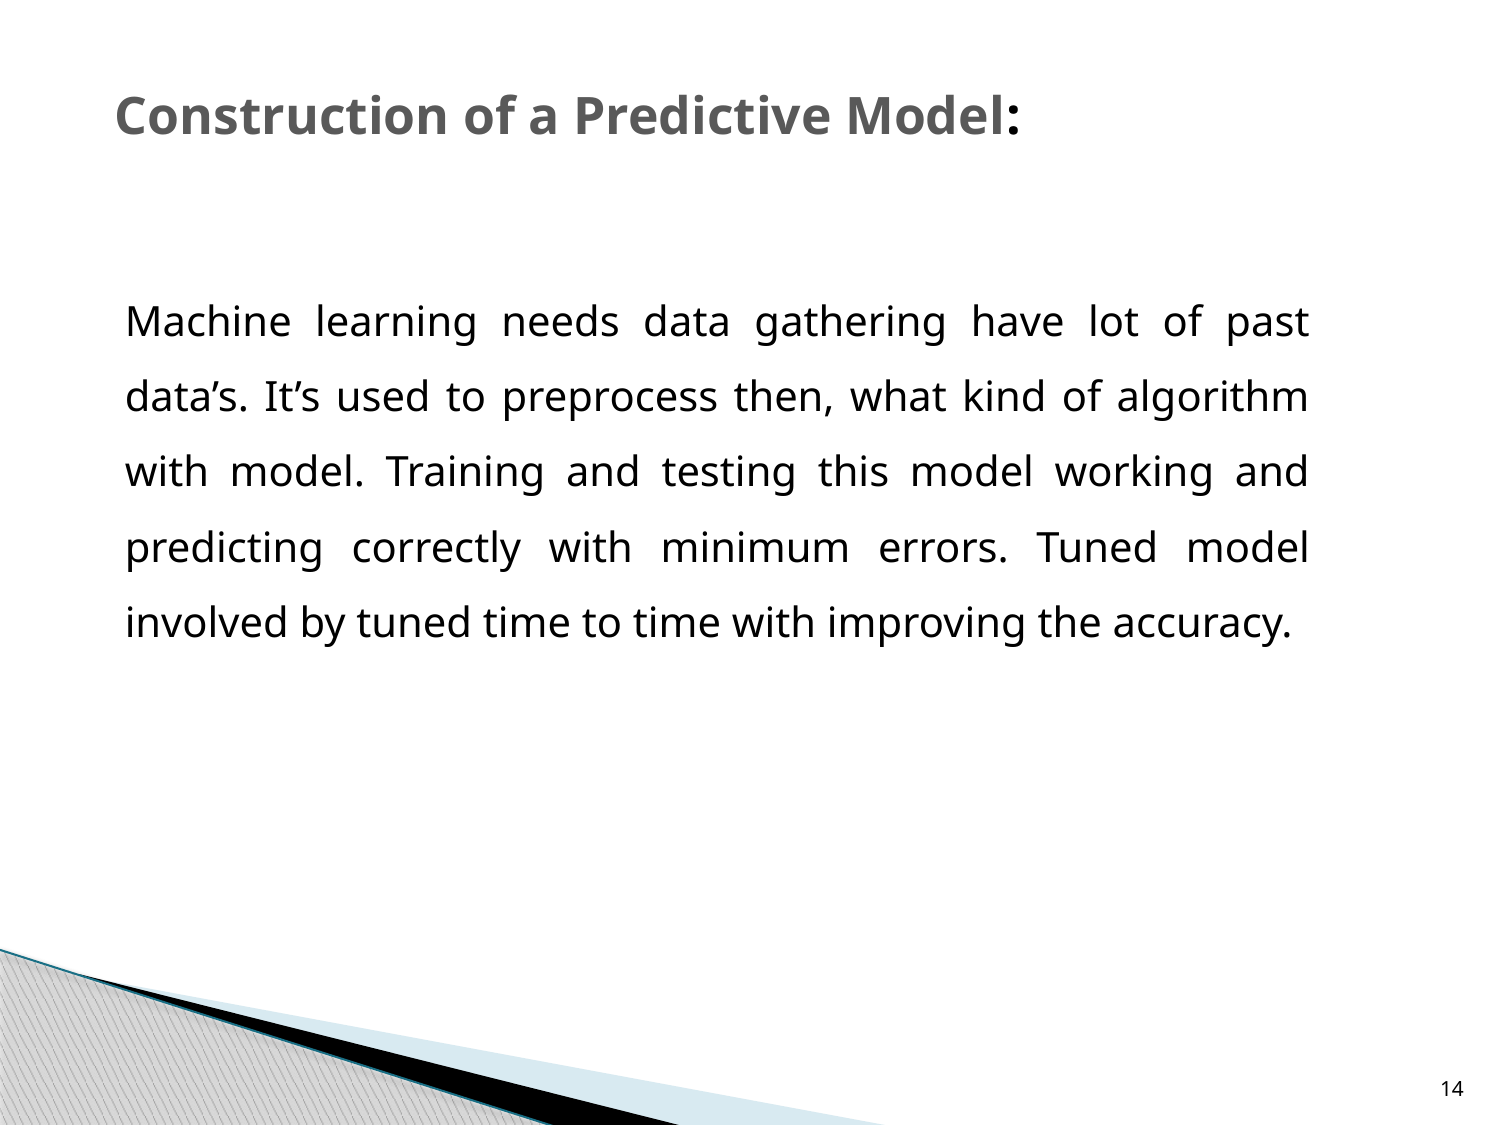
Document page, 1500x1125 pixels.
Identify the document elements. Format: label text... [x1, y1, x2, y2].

title Construction of a Predictive Model: [99, 75, 1350, 263]
list Machine learning needs data gathering have lot of past data’s. It’s used to preprocess then, what kind of algorithm with model. Training and testing this model working and predicting correctly with minimum errors. Tuned model involved by tuned time to time with improving the accuracy. [50, 262, 1325, 1050]
slide_number 14 [1418, 1051, 1479, 1112]
